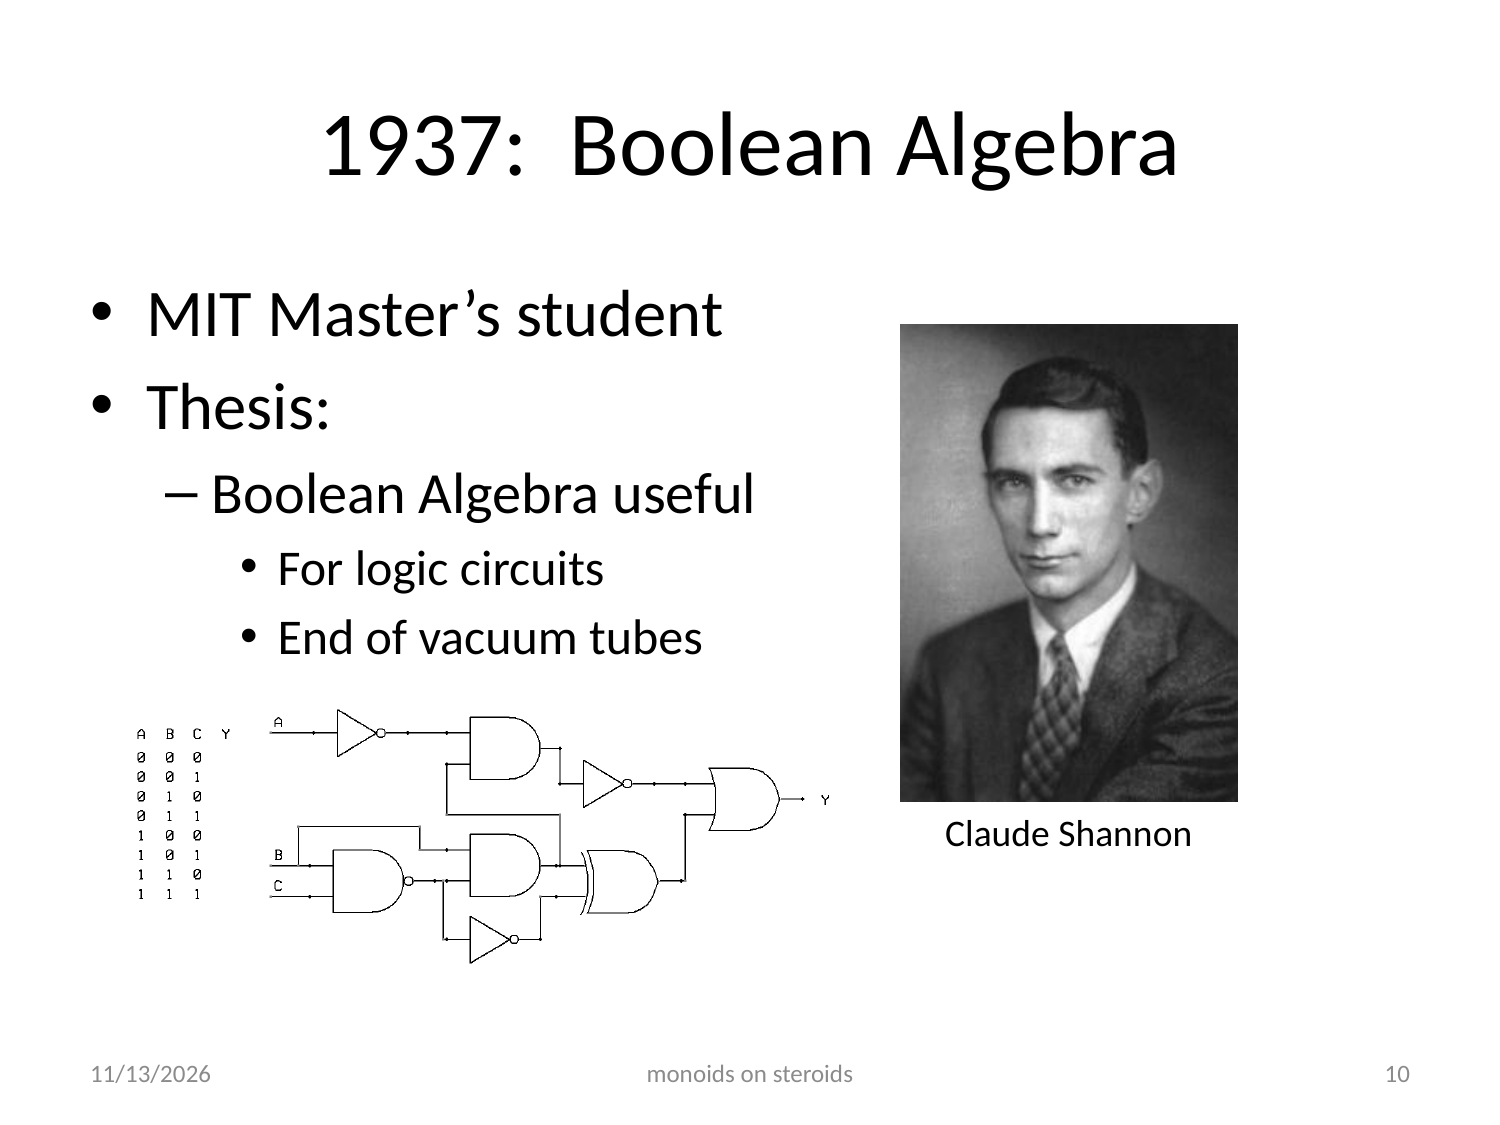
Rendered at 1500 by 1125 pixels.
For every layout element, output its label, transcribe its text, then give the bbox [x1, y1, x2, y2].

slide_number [75, 1042, 425, 1103]
text_box Claude Shannon [893, 801, 1244, 862]
picture [124, 700, 838, 976]
list MIT Master’s student Thesis: Boolean Algebra useful For logic circuits End of vacuum tubes [75, 262, 1425, 1005]
slide_number 10 [1074, 1042, 1425, 1103]
title 1937: Boolean Algebra [75, 45, 1425, 233]
picture [899, 324, 1238, 802]
footer monoids on steroids [512, 1042, 988, 1103]
